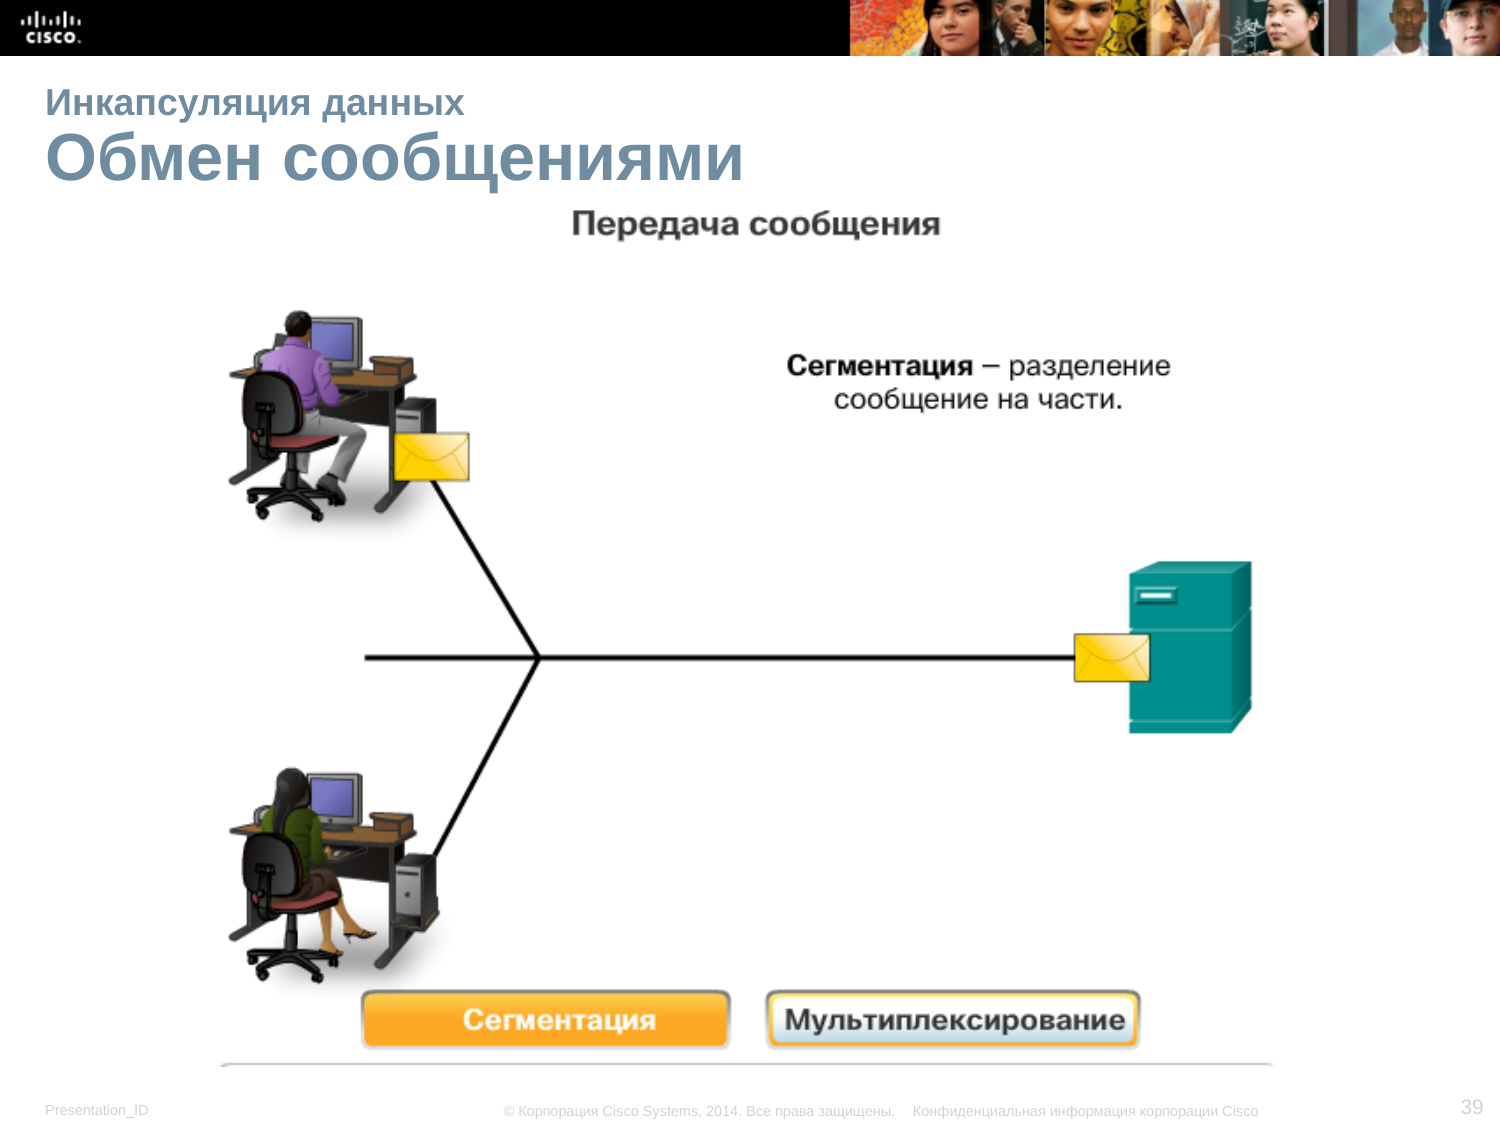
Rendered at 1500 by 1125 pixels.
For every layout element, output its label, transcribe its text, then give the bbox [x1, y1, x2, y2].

picture [205, 201, 1297, 1068]
title Инкапсуляция данных Обмен сообщениями [31, 64, 1471, 203]
picture [0, 0, 1500, 56]
